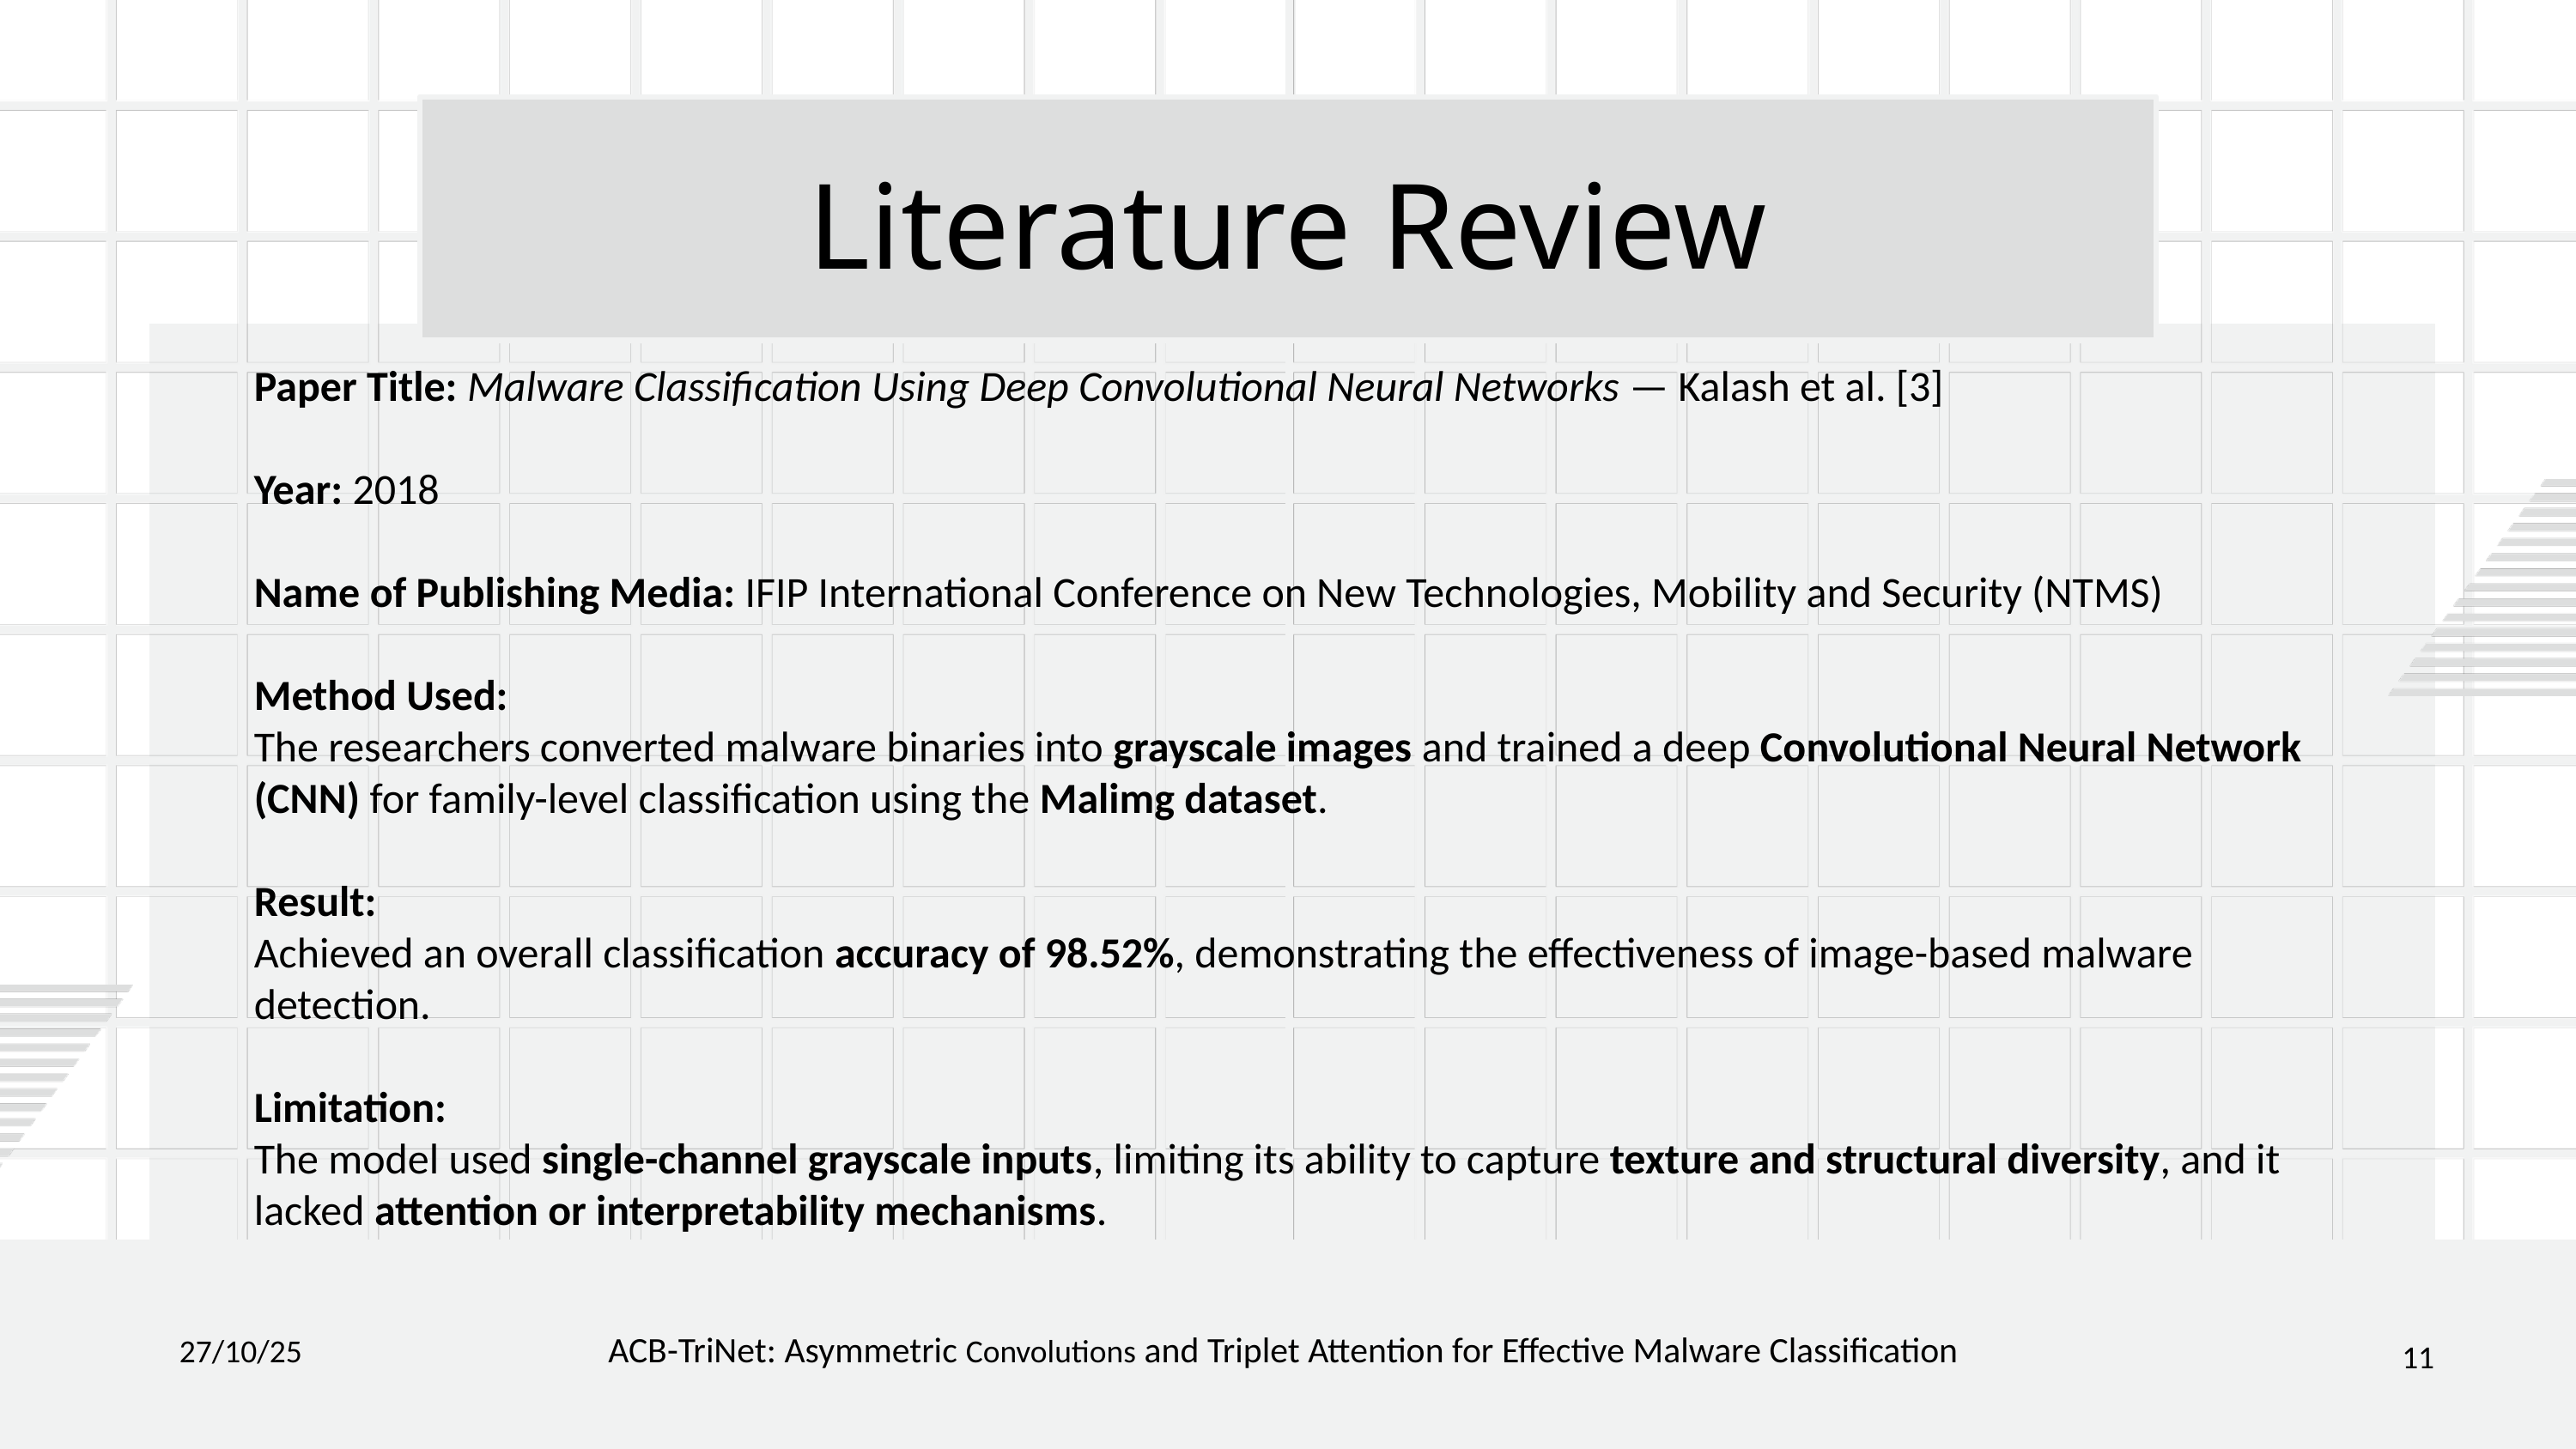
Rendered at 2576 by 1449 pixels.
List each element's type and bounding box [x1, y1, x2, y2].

picture [0, 985, 134, 1202]
text_box [0, 1239, 2576, 1449]
picture [2387, 479, 2576, 696]
text_box [0, 0, 2576, 1236]
text_box [419, 96, 2157, 341]
